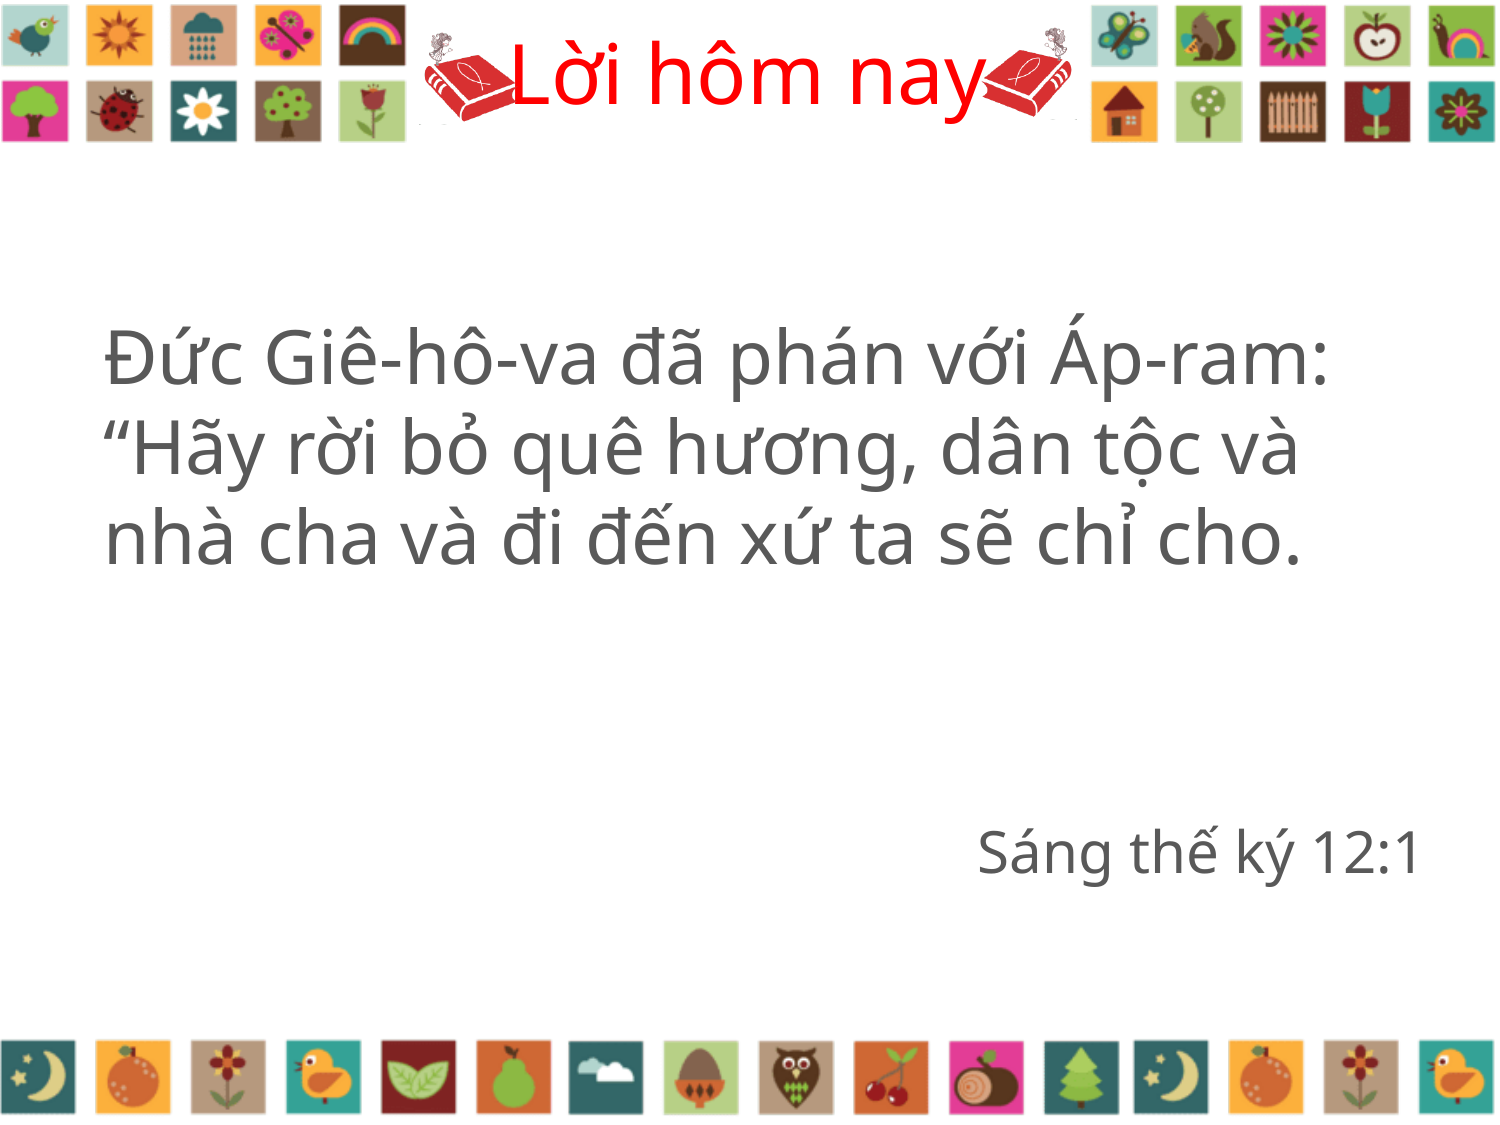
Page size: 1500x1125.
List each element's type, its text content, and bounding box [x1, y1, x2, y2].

text_box Sáng thế ký 12:1 [808, 807, 1441, 893]
text_box Đức Giê-hô-va đã phán với Áp-ram: “Hãy rời bỏ quê hương, dân tộc và nhà cha và đi đến xứ ta sẽ chỉ cho. [88, 302, 1459, 588]
picture [0, 3, 550, 150]
text_box Lời hôm nay [425, 13, 1077, 129]
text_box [0, 1028, 1500, 1118]
picture [950, 3, 1500, 150]
